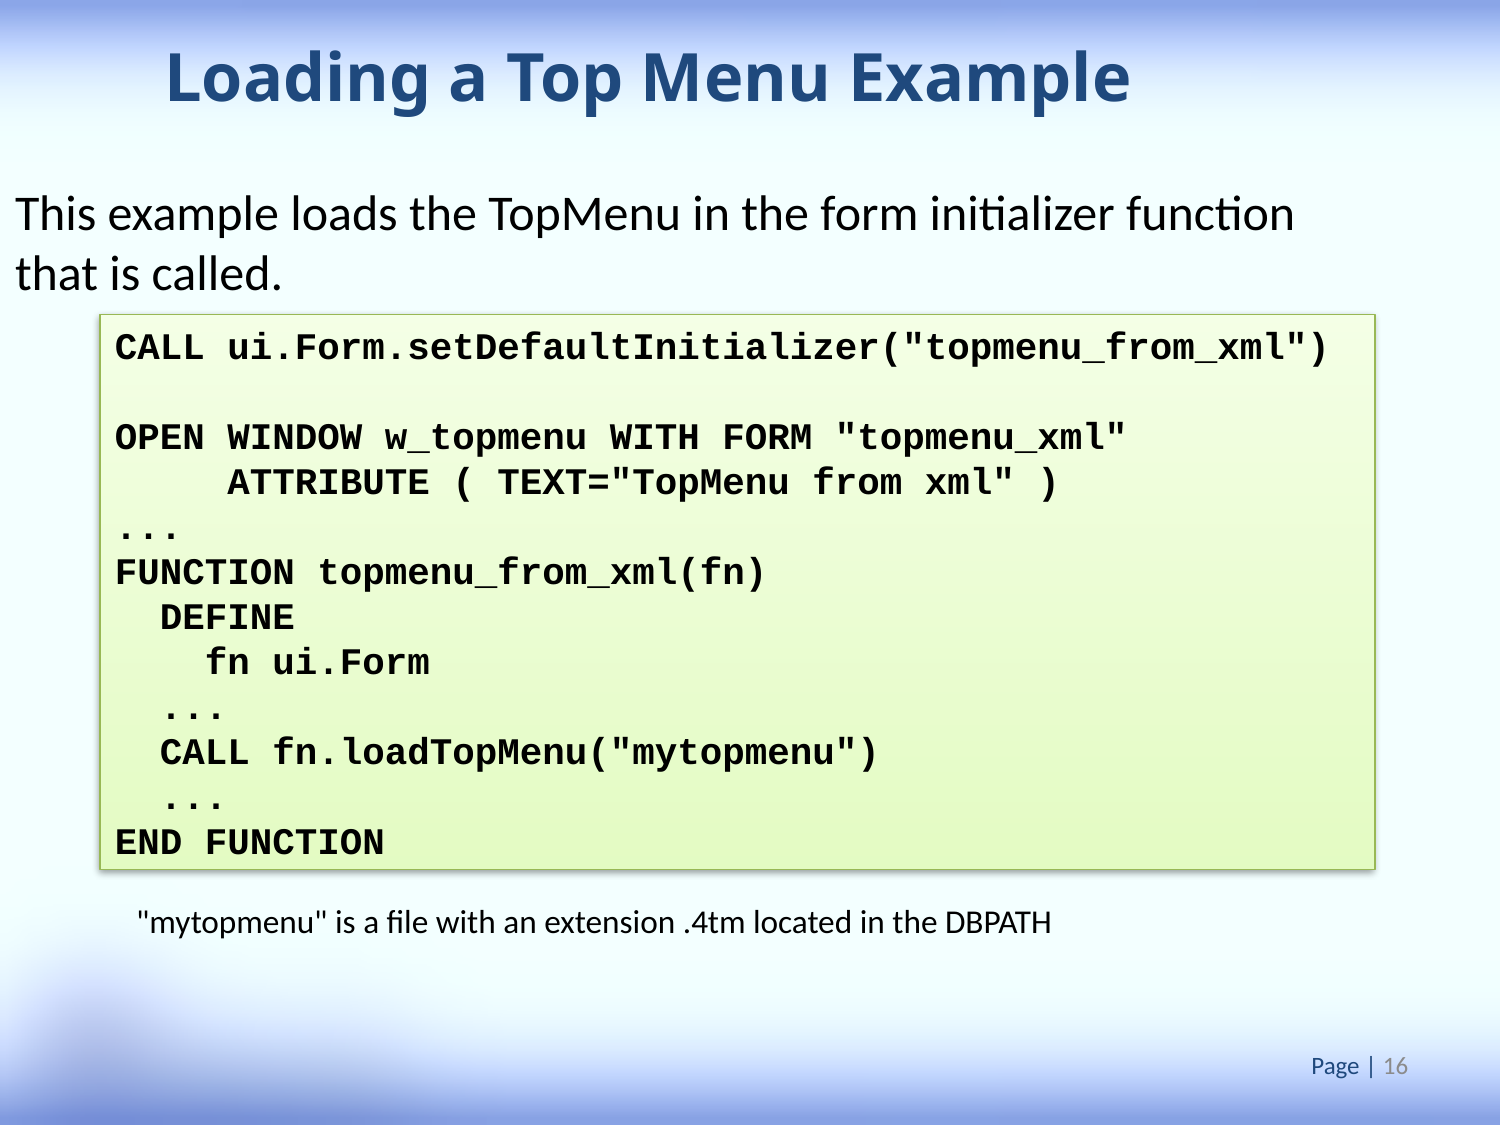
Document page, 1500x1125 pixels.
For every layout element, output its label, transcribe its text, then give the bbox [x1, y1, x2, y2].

text_box CALL ui.Form.setDefaultInitializer("topmenu_from_xml") OPEN WINDOW w_topmenu WITH FORM "topmenu_xml" ATTRIBUTE ( TEXT="TopMenu from xml" ) ... FUNCTION topmenu_from_xml(fn) DEFINE fn ui.Form ... CALL fn.loadTopMenu("mytopmenu") ... END FUNCTION [99, 314, 1376, 870]
list This example loads the TopMenu in the form initializer function that is called. [0, 172, 1350, 916]
text_box "mytopmenu" is a file with an extension .4tm located in the DBPATH [106, 893, 1282, 948]
text_box Loading a Top Menu Example [149, 27, 1187, 163]
picture [0, 0, 1500, 1125]
